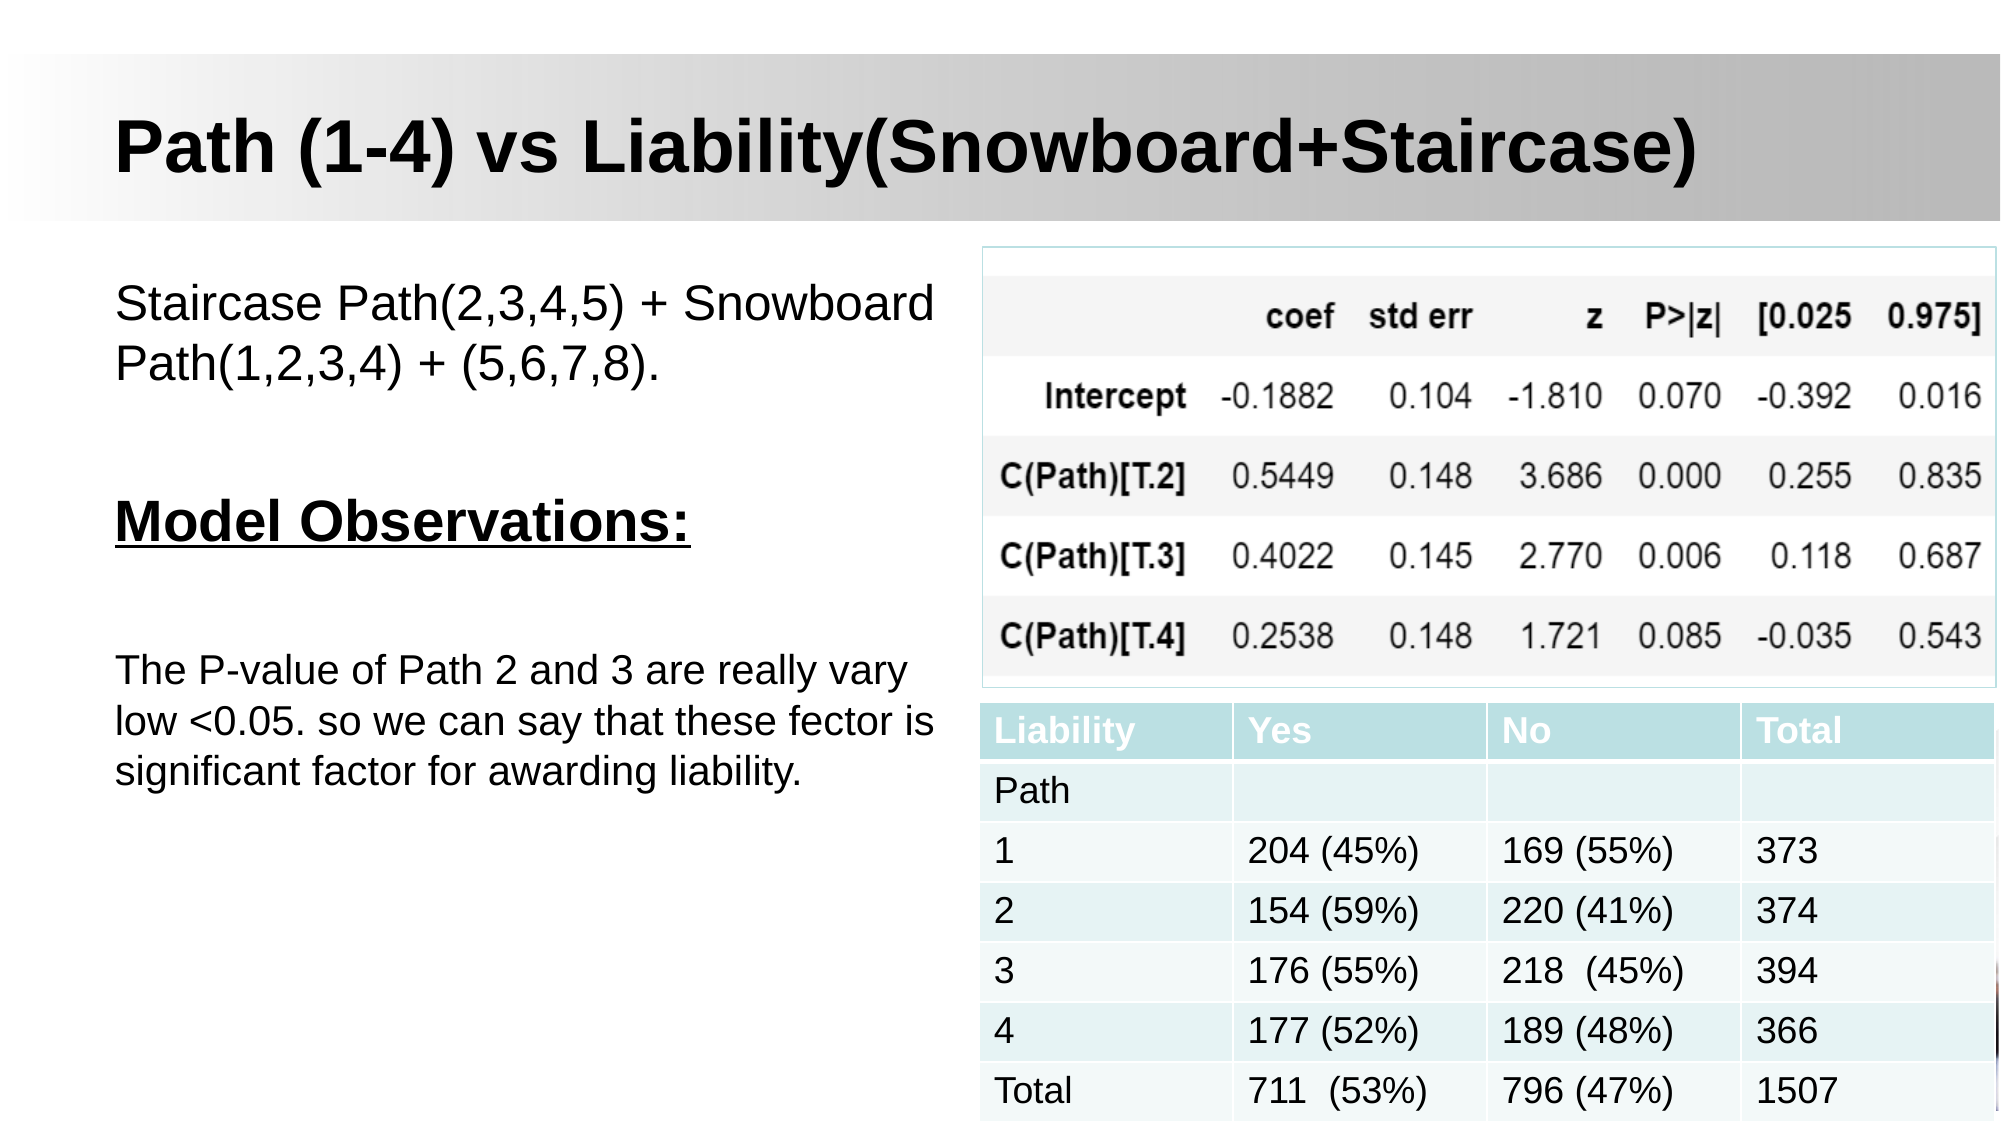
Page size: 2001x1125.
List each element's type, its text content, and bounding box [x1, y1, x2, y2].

title Path (1-4) vs Liability(Snowboard+Staircase) [99, 44, 1901, 233]
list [983, 247, 1996, 687]
table_cell 366 [1742, 1003, 1994, 1061]
table_cell 796 (47%) [1488, 1063, 1740, 1121]
table_cell 154 (59%) [1234, 883, 1486, 941]
table_cell 4 [980, 1003, 1232, 1061]
table_cell 204 (45%) [1234, 823, 1486, 881]
table_cell [1234, 764, 1486, 821]
table_header Liability [980, 703, 1232, 759]
table_header No [1488, 703, 1740, 759]
table_header Total [1742, 703, 1994, 759]
list Staircase Path(2,3,4,5) + Snowboard Path(1,2,3,4) + (5,6,7,8). Model Observations: The P-value of Path 2 and 3 are really vary low <0.05. so we can say that these fector is significant factor for awarding liability. [99, 262, 984, 1006]
table_cell [1488, 764, 1740, 821]
table_cell 218 (45%) [1488, 943, 1740, 1001]
table_cell 3 [980, 943, 1232, 1001]
table_cell 2 [980, 883, 1232, 941]
table_cell 220 (41%) [1488, 883, 1740, 941]
table_cell 394 [1742, 943, 1994, 1001]
table_cell Path [980, 764, 1232, 821]
table_cell 1 [980, 823, 1232, 881]
table_cell 1507 [1742, 1063, 1994, 1121]
table_cell 176 (55%) [1234, 943, 1486, 1001]
table_cell 711 (53%) [1234, 1063, 1486, 1121]
table_cell 374 [1742, 883, 1994, 941]
table_cell Total [980, 1063, 1232, 1121]
table_cell 373 [1742, 823, 1994, 881]
table_cell [1742, 764, 1994, 821]
table_cell 177 (52%) [1234, 1003, 1486, 1061]
table_cell 169 (55%) [1488, 823, 1740, 881]
table_cell 189 (48%) [1488, 1003, 1740, 1061]
table_header Yes [1234, 703, 1486, 759]
